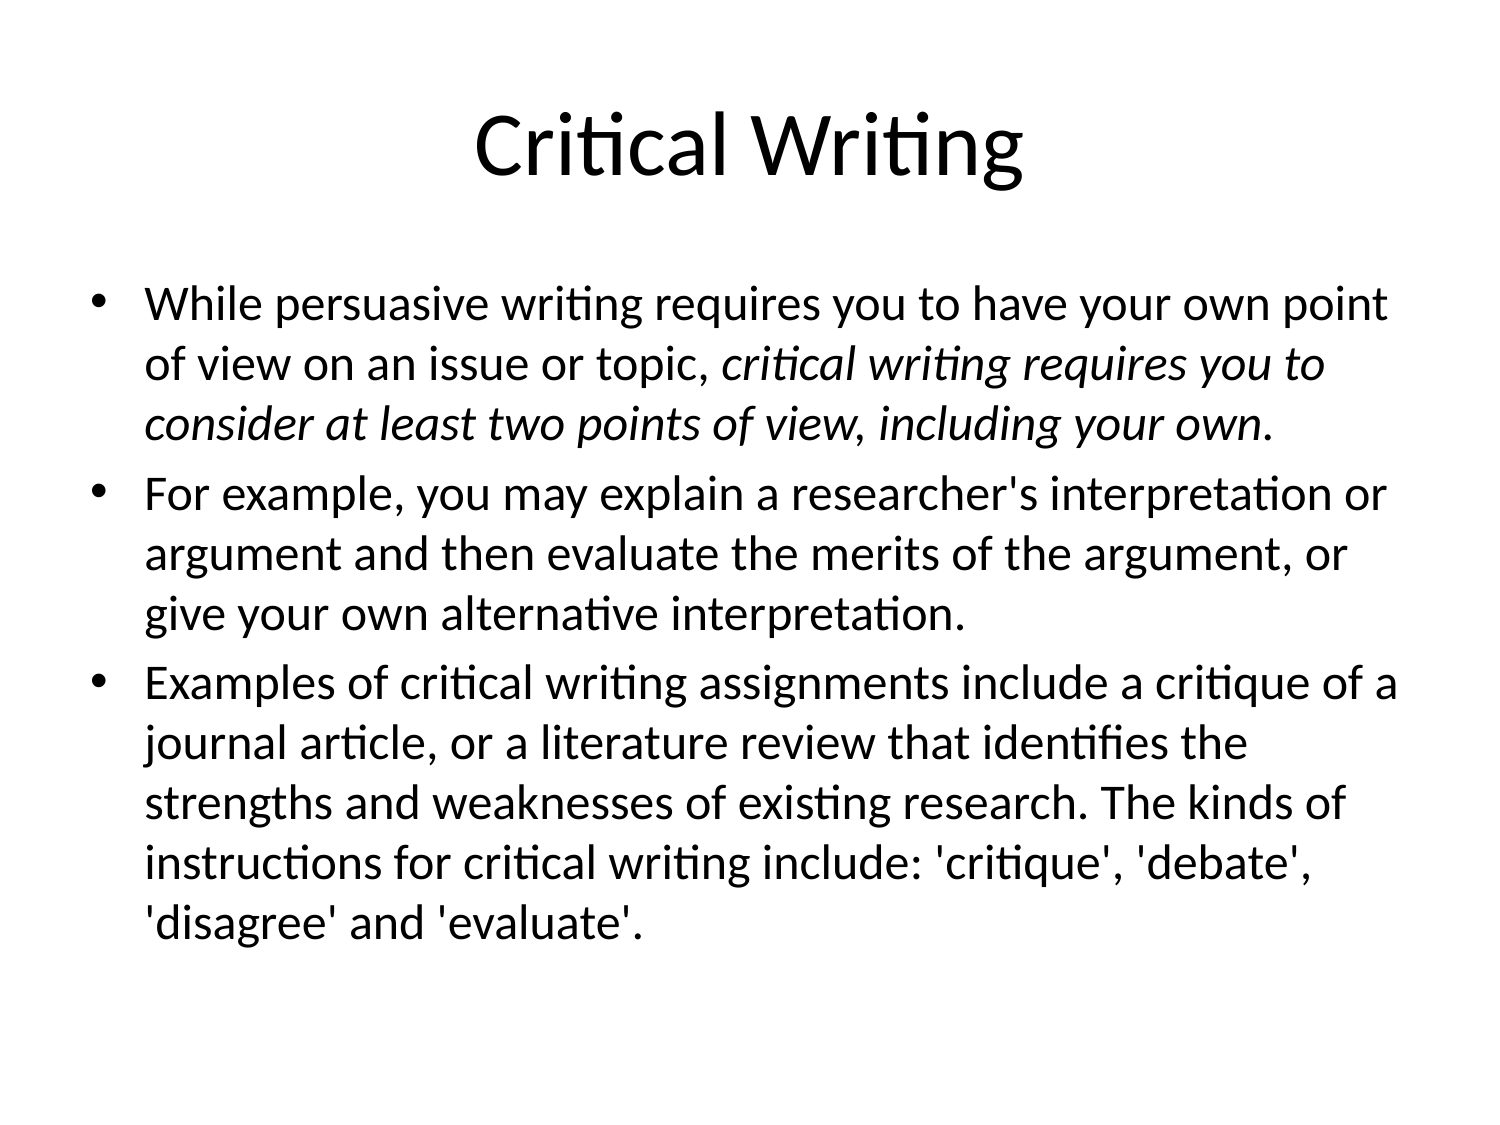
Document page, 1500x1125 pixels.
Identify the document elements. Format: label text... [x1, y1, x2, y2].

title Critical Writing [75, 45, 1425, 233]
list While persuasive writing requires you to have your own point of view on an issue or topic, critical writing requires you to consider at least two points of view, including your own. For example, you may explain a researcher's interpretation or argument and then evaluate the merits of the argument, or give your own alternative interpretation. Examples of critical writing assignments include a critique of a journal article, or a literature review that identifies the strengths and weaknesses of existing research. The kinds of instructions for critical writing include: 'critique', 'debate', 'disagree' and 'evaluate'. [75, 262, 1425, 1005]
